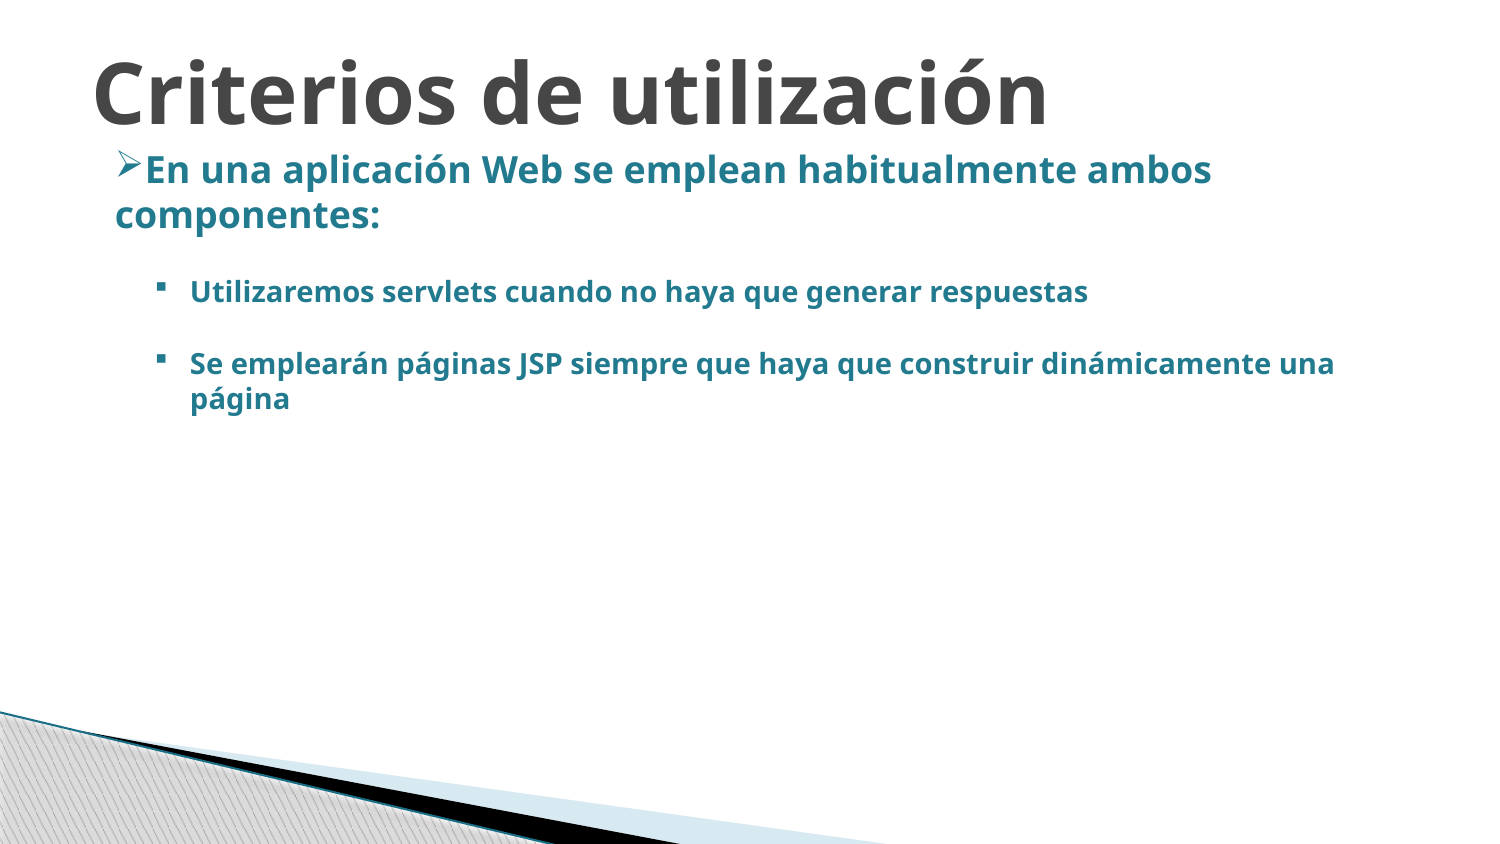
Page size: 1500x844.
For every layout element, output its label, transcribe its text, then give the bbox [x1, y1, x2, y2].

text_box Criterios de utilización [76, 32, 1436, 165]
text_box En una aplicación Web se emplean habitualmente ambos componentes: Utilizaremos servlets cuando no haya que generar respuestas Se emplearán páginas JSP siempre que haya que construir dinámicamente una página [100, 138, 1424, 340]
